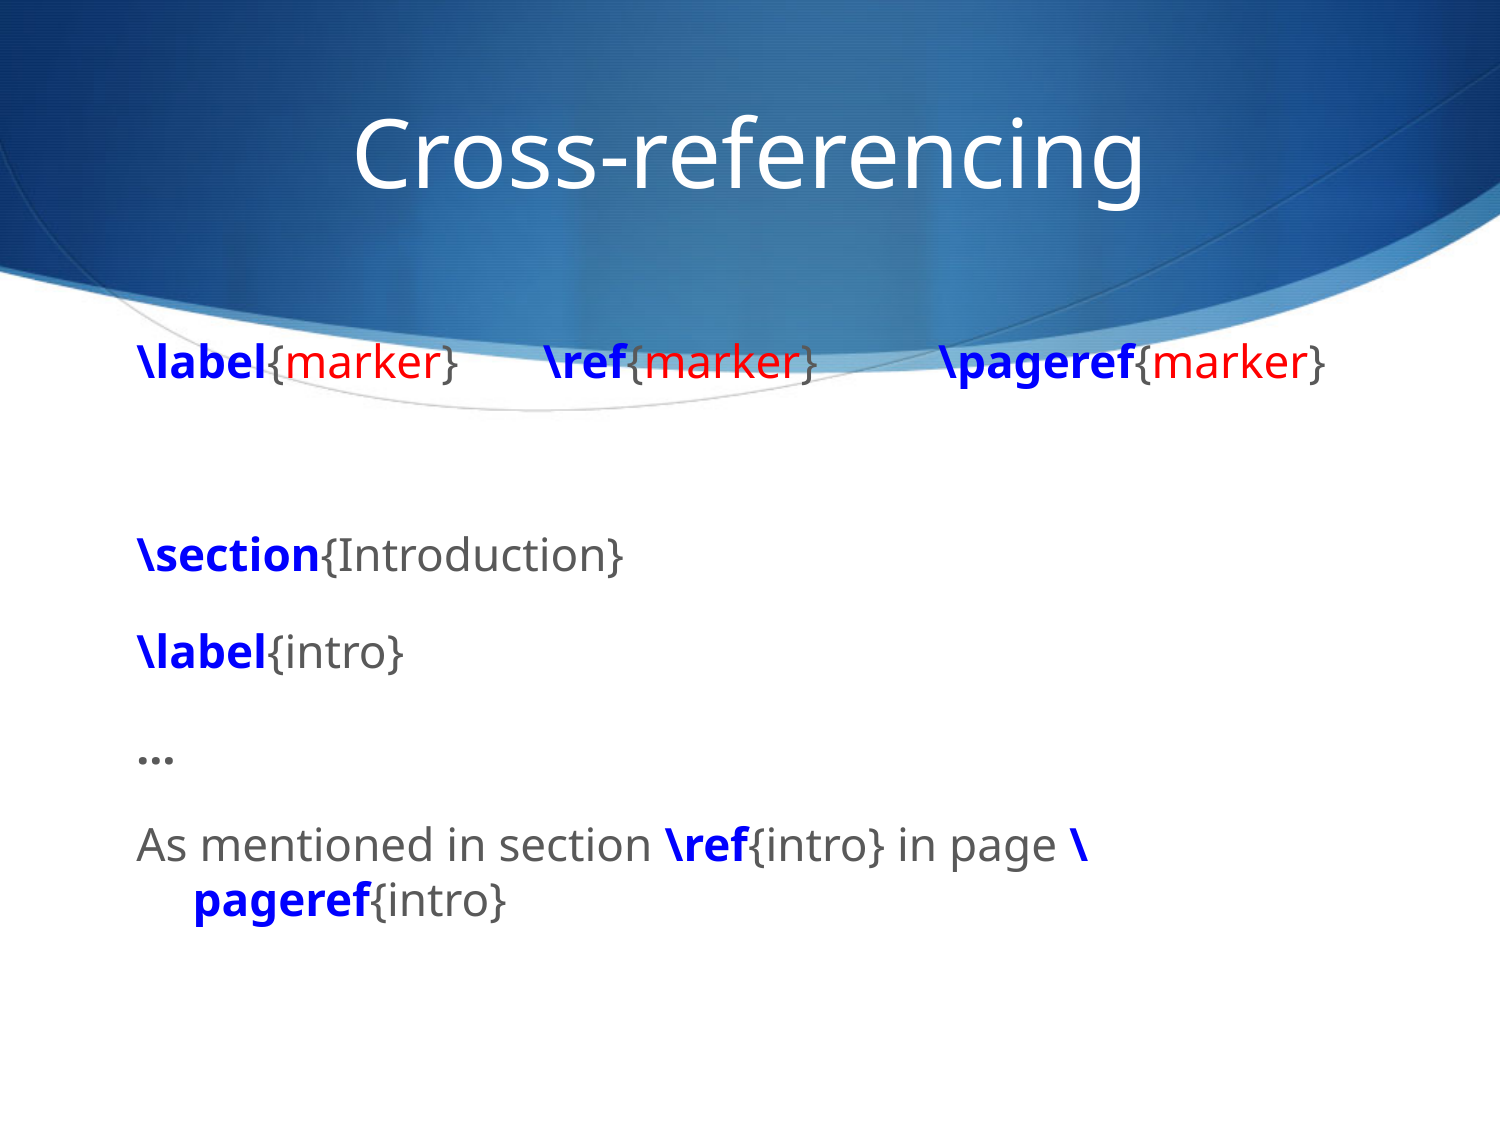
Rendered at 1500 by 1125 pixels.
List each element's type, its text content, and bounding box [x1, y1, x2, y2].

title Cross-referencing [75, 56, 1425, 245]
picture [0, 0, 1500, 1125]
list \label{marker} \ref{marker} \pageref{marker} \section{Introduction} \label{intro} … As mentioned in section \ref{intro} in page \pageref{intro} [121, 324, 1379, 991]
